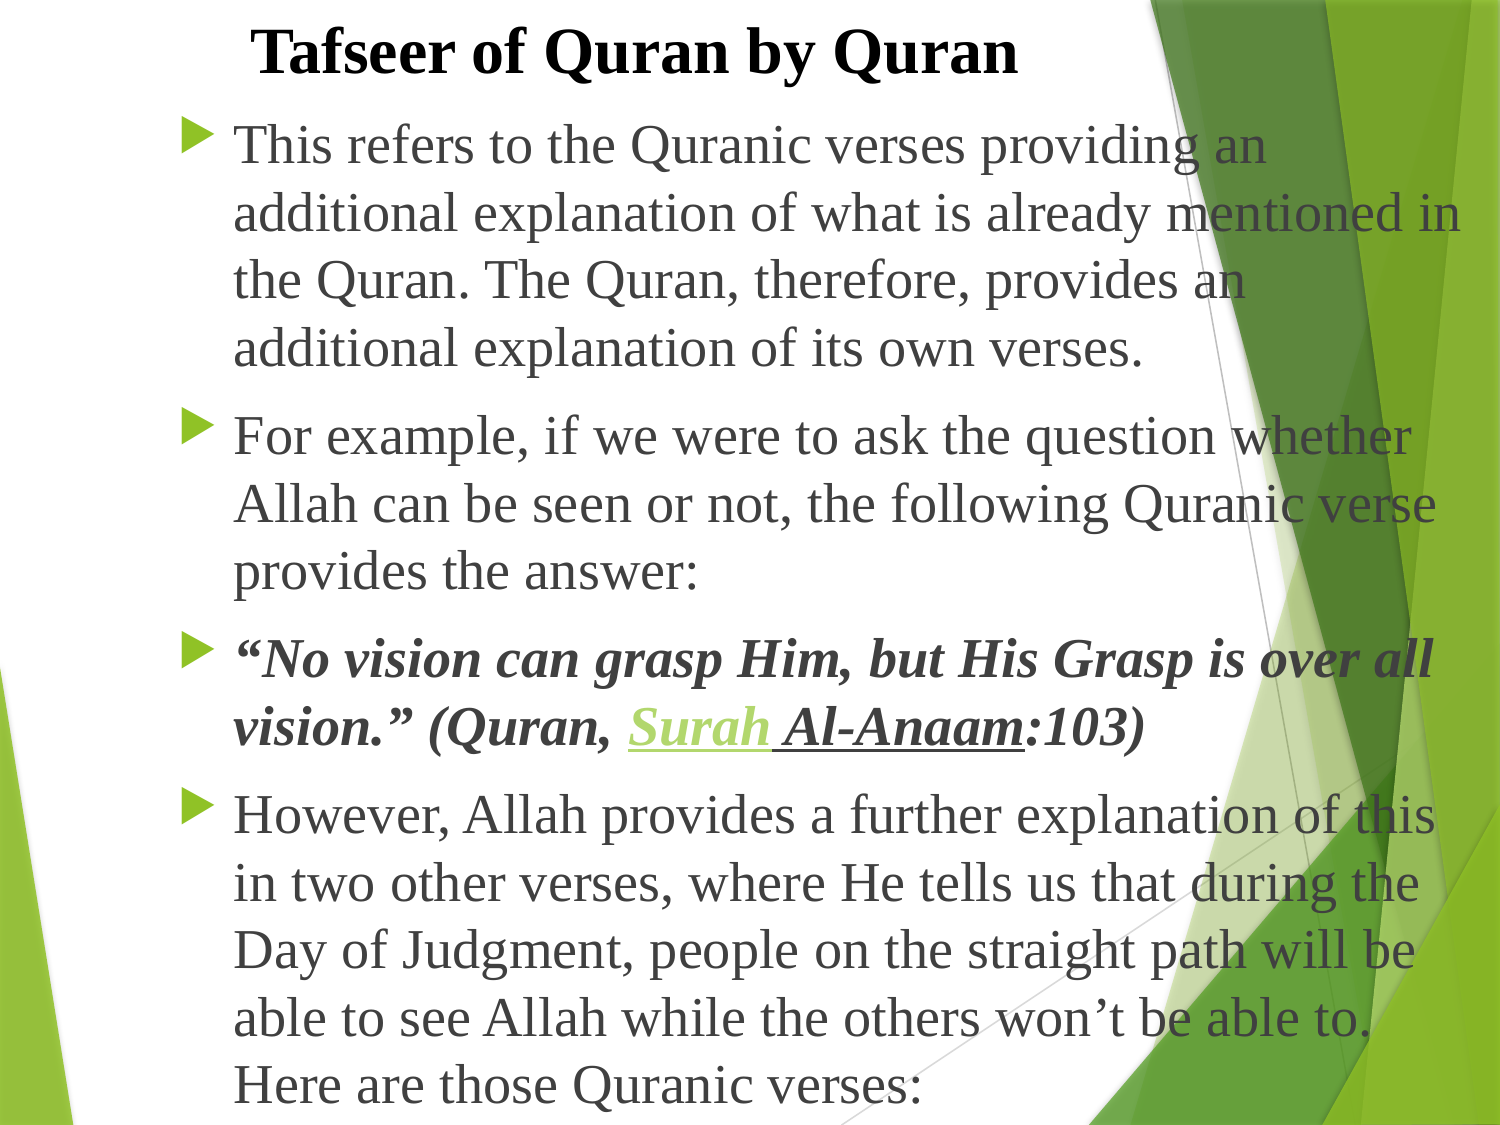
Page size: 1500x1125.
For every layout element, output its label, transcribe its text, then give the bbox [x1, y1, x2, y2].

title Tafseer of Quran by Quran [235, 0, 1466, 99]
list This refers to the Quranic verses providing an additional explanation of what is already mentioned in the Quran. The Quran, therefore, provides an additional explanation of its own verses. For example, if we were to ask the question whether Allah can be seen or not, the following Quranic verse provides the answer: “No vision can grasp Him, but His Grasp is over all vision.” (Quran, Surah Al-Anaam:103) However, Allah provides a further explanation of this in two other verses, where He tells us that during the Day of Judgment, people on the straight path will be able to see Allah while the others won’t be able to. Here are those Quranic verses: [162, 99, 1488, 1100]
